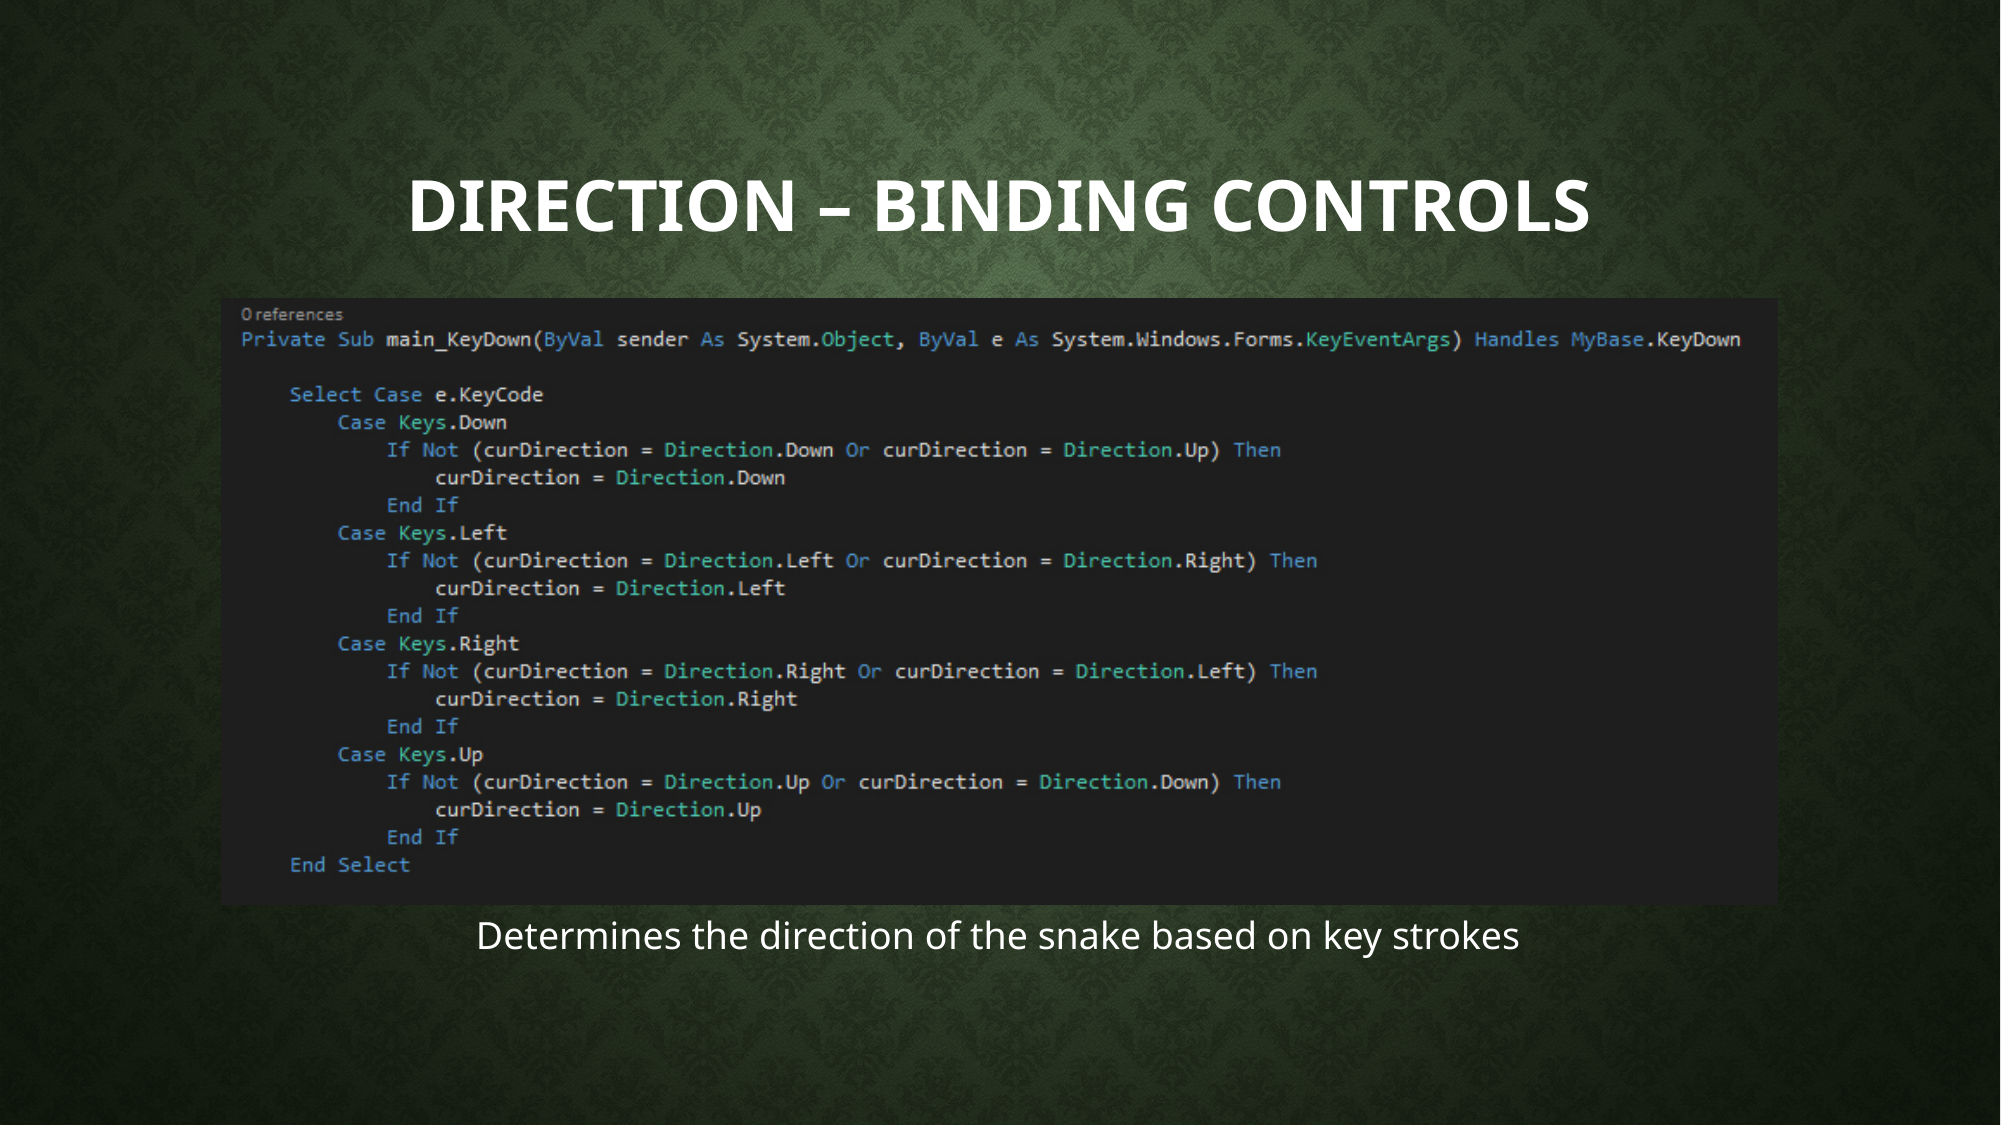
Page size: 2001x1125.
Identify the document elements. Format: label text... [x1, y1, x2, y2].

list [220, 298, 1778, 906]
title Direction – binding controls [149, 99, 1849, 318]
text_box Determines the direction of the snake based on key strokes [461, 919, 1566, 965]
